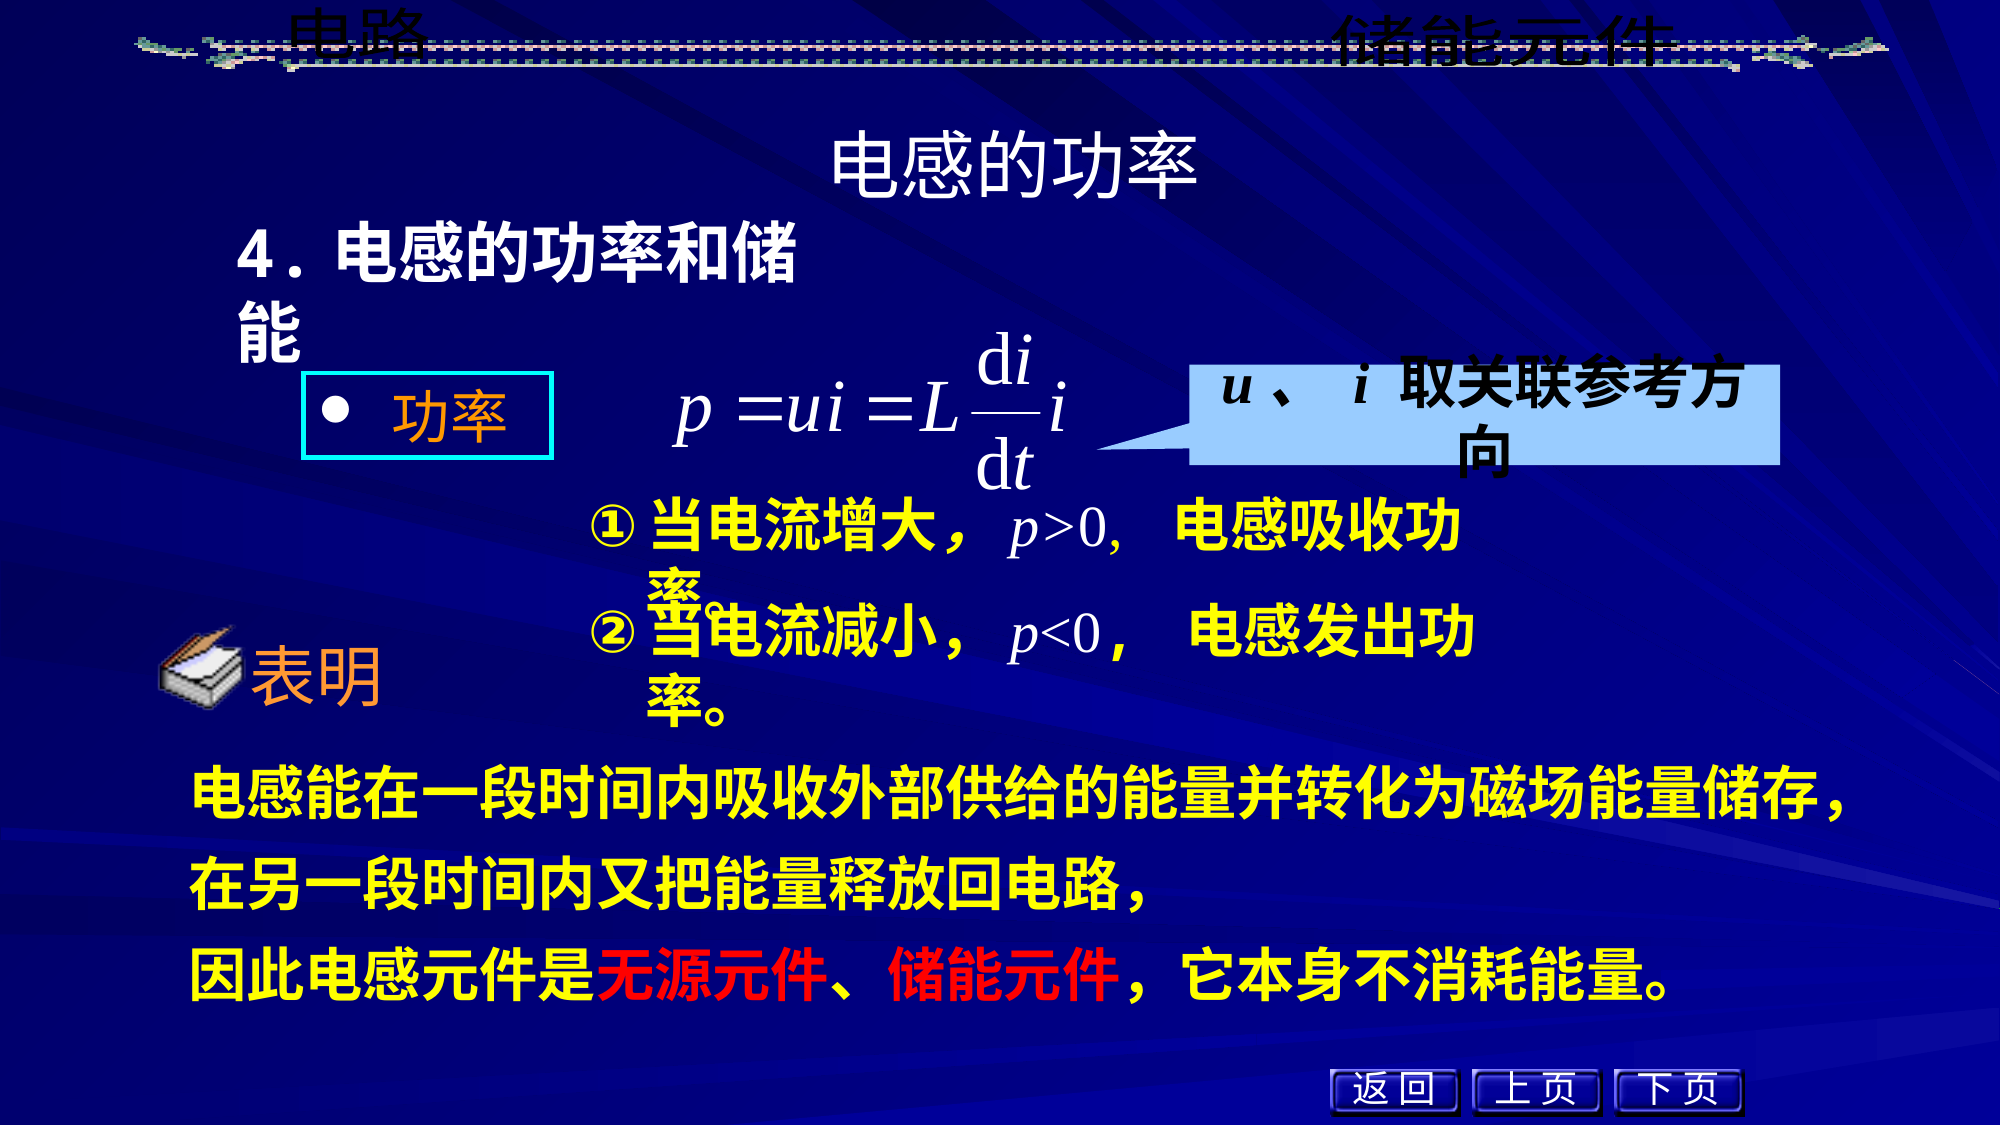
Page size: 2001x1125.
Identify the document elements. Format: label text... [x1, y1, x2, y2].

text_box u、 i 取关联参考方向 [1096, 364, 1781, 466]
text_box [1472, 1057, 1603, 1119]
picture [399, 43, 417, 52]
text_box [1330, 1056, 1461, 1118]
picture [1472, 30, 1494, 35]
picture [118, 30, 1898, 91]
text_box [125, 600, 399, 741]
title 电感的功率 [137, 83, 1863, 244]
text_box 功率 [303, 373, 552, 458]
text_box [657, 313, 1079, 504]
picture [297, 32, 315, 39]
picture [322, 32, 340, 39]
slide_number [1433, 1024, 1900, 1100]
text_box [1614, 1057, 1745, 1119]
picture [400, 33, 415, 38]
text_box 4.电感的功率和储能 [220, 244, 873, 378]
picture [1385, 54, 1403, 59]
text_box 电感能在一段时间内吸收外部供给的能量并转化为磁场能量储存， 在另一段时间内又把能量释放回电路， 因此电感元件是无源元件、储能元件，它本身不消耗能量。 [173, 727, 1908, 1016]
text_box 当电流减小，p<0, 电感发出功率。 [574, 586, 1582, 727]
picture [379, 30, 401, 37]
text_box 当电流增大，p>0, 电感吸收功率。 [574, 480, 1585, 635]
picture [1385, 46, 1403, 50]
